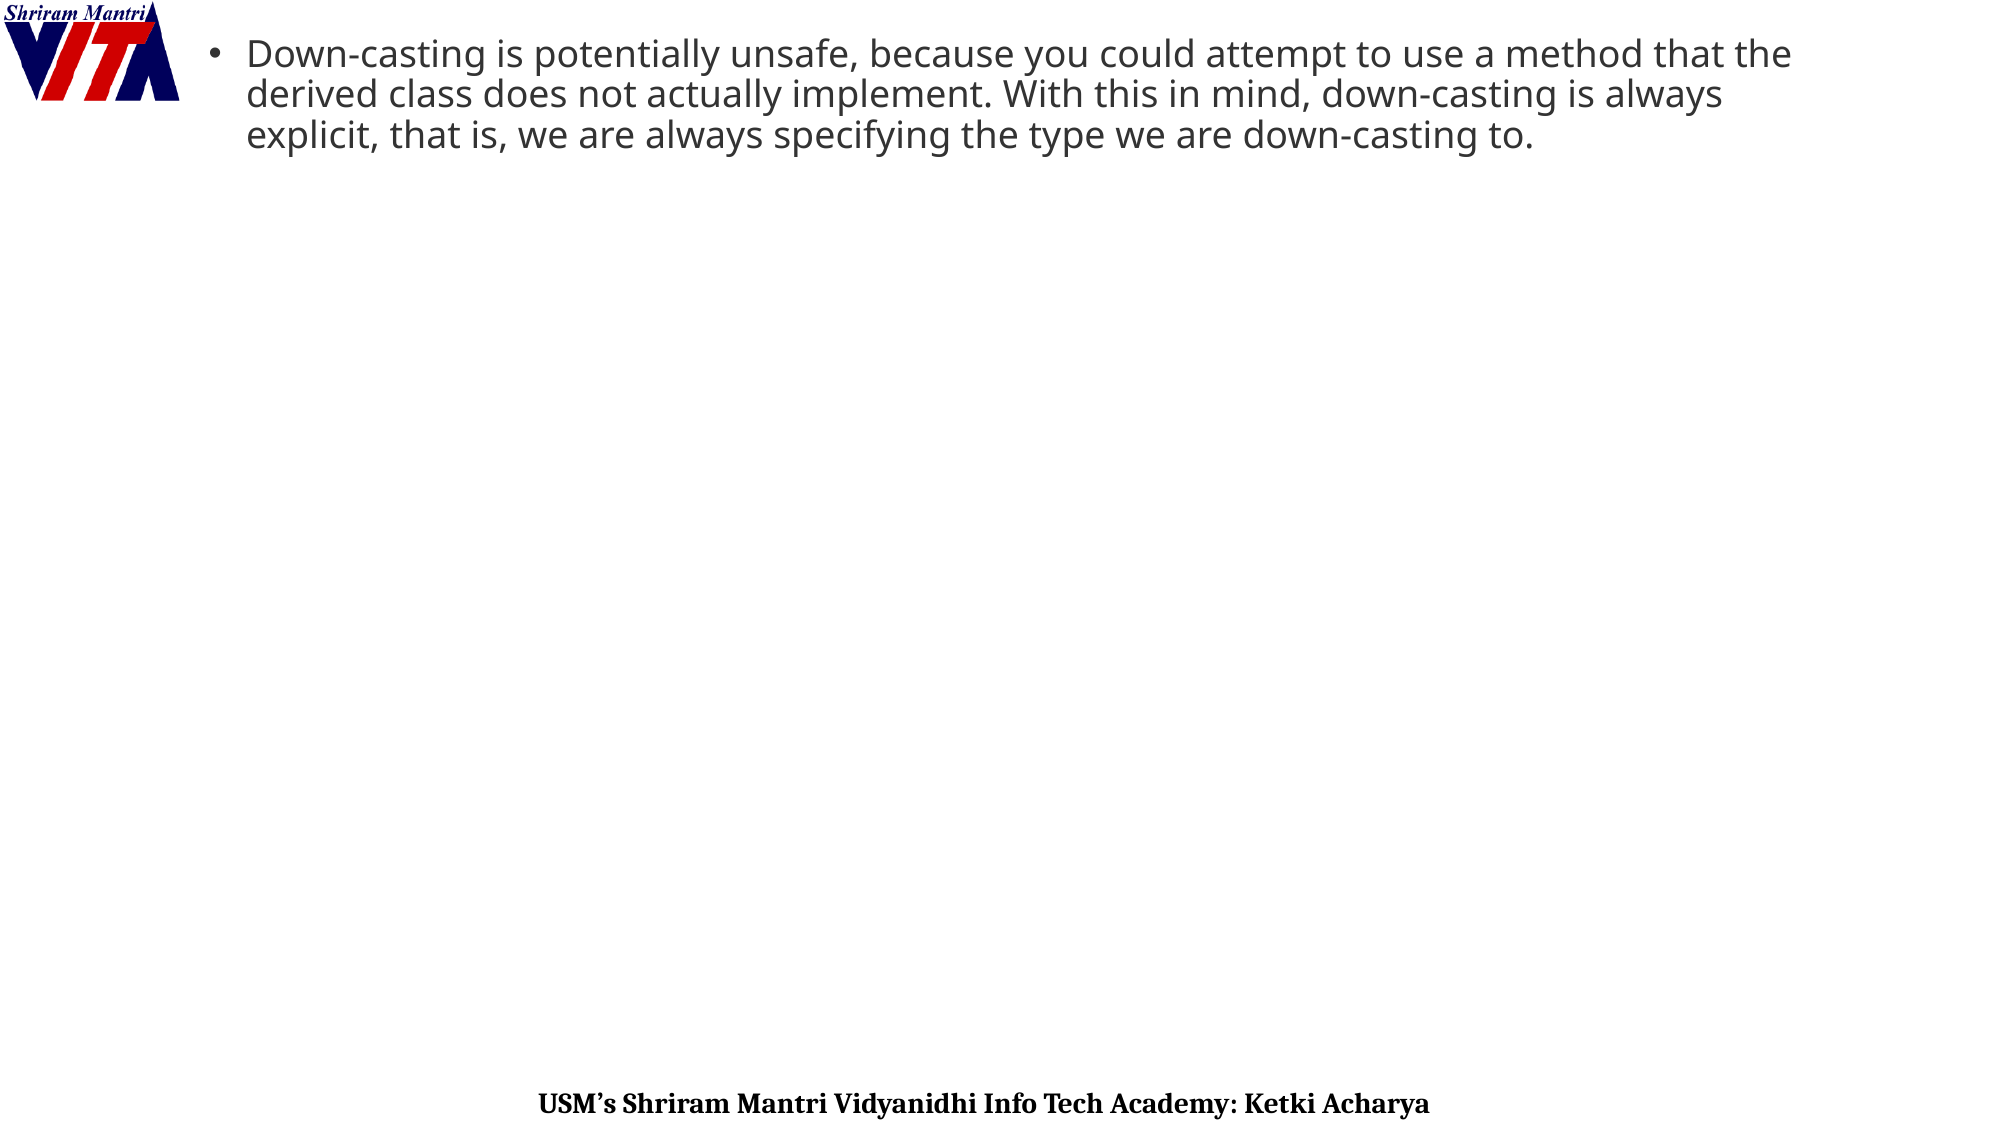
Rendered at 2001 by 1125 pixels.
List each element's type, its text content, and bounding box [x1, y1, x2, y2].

list Down-casting is potentially unsafe, because you could attempt to use a method that the derived class does not actually implement. With this in mind, down-casting is always explicit, that is, we are always specifying the type we are down-casting to. [193, 27, 1863, 1014]
picture [0, 0, 197, 121]
